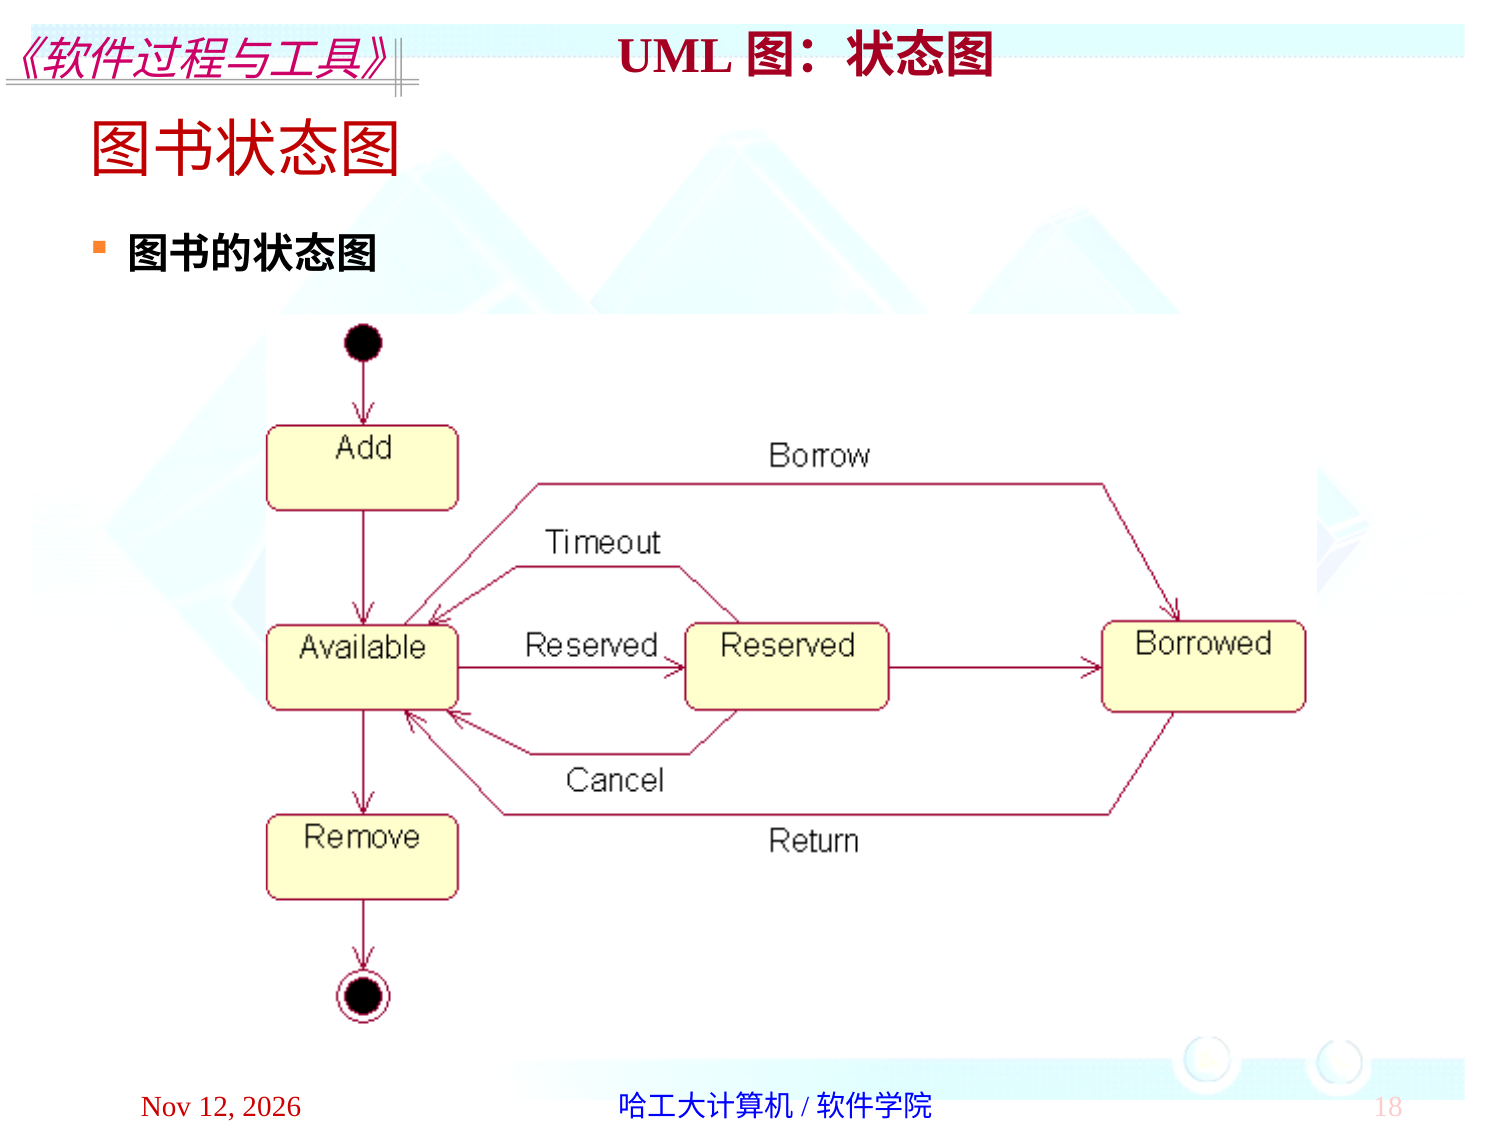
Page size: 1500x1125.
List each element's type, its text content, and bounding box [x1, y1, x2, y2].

text_box UML图：状态图 [389, 15, 1223, 90]
text_box 图书状态图 [74, 101, 1425, 188]
picture [265, 314, 1318, 1034]
text_box 图书的状态图 [74, 219, 1425, 1063]
